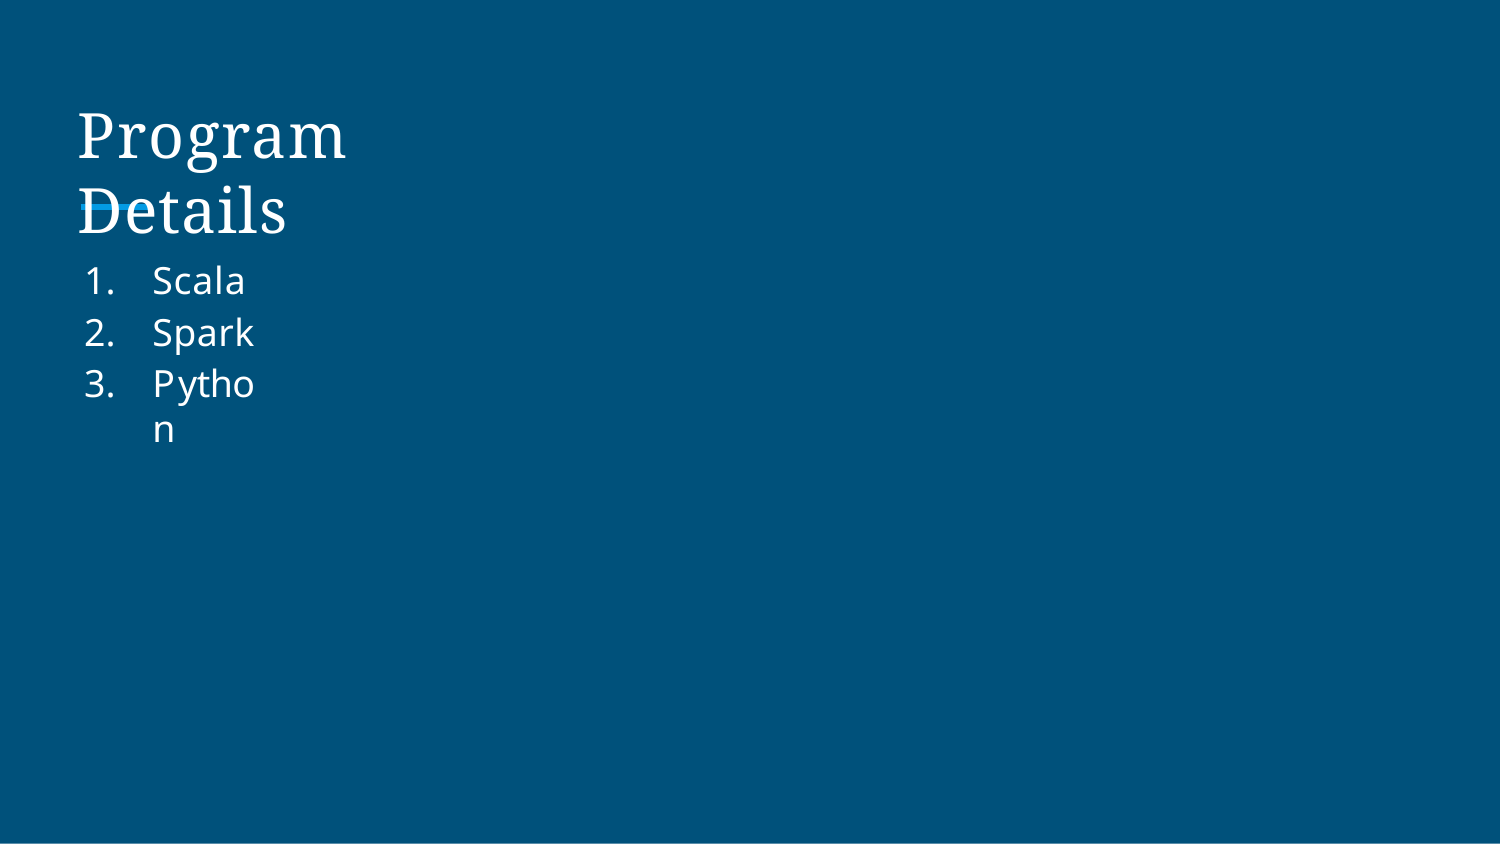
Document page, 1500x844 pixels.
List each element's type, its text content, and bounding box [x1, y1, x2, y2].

title Program Details [75, 94, 553, 247]
text_box Scala Spark Python [82, 248, 272, 450]
